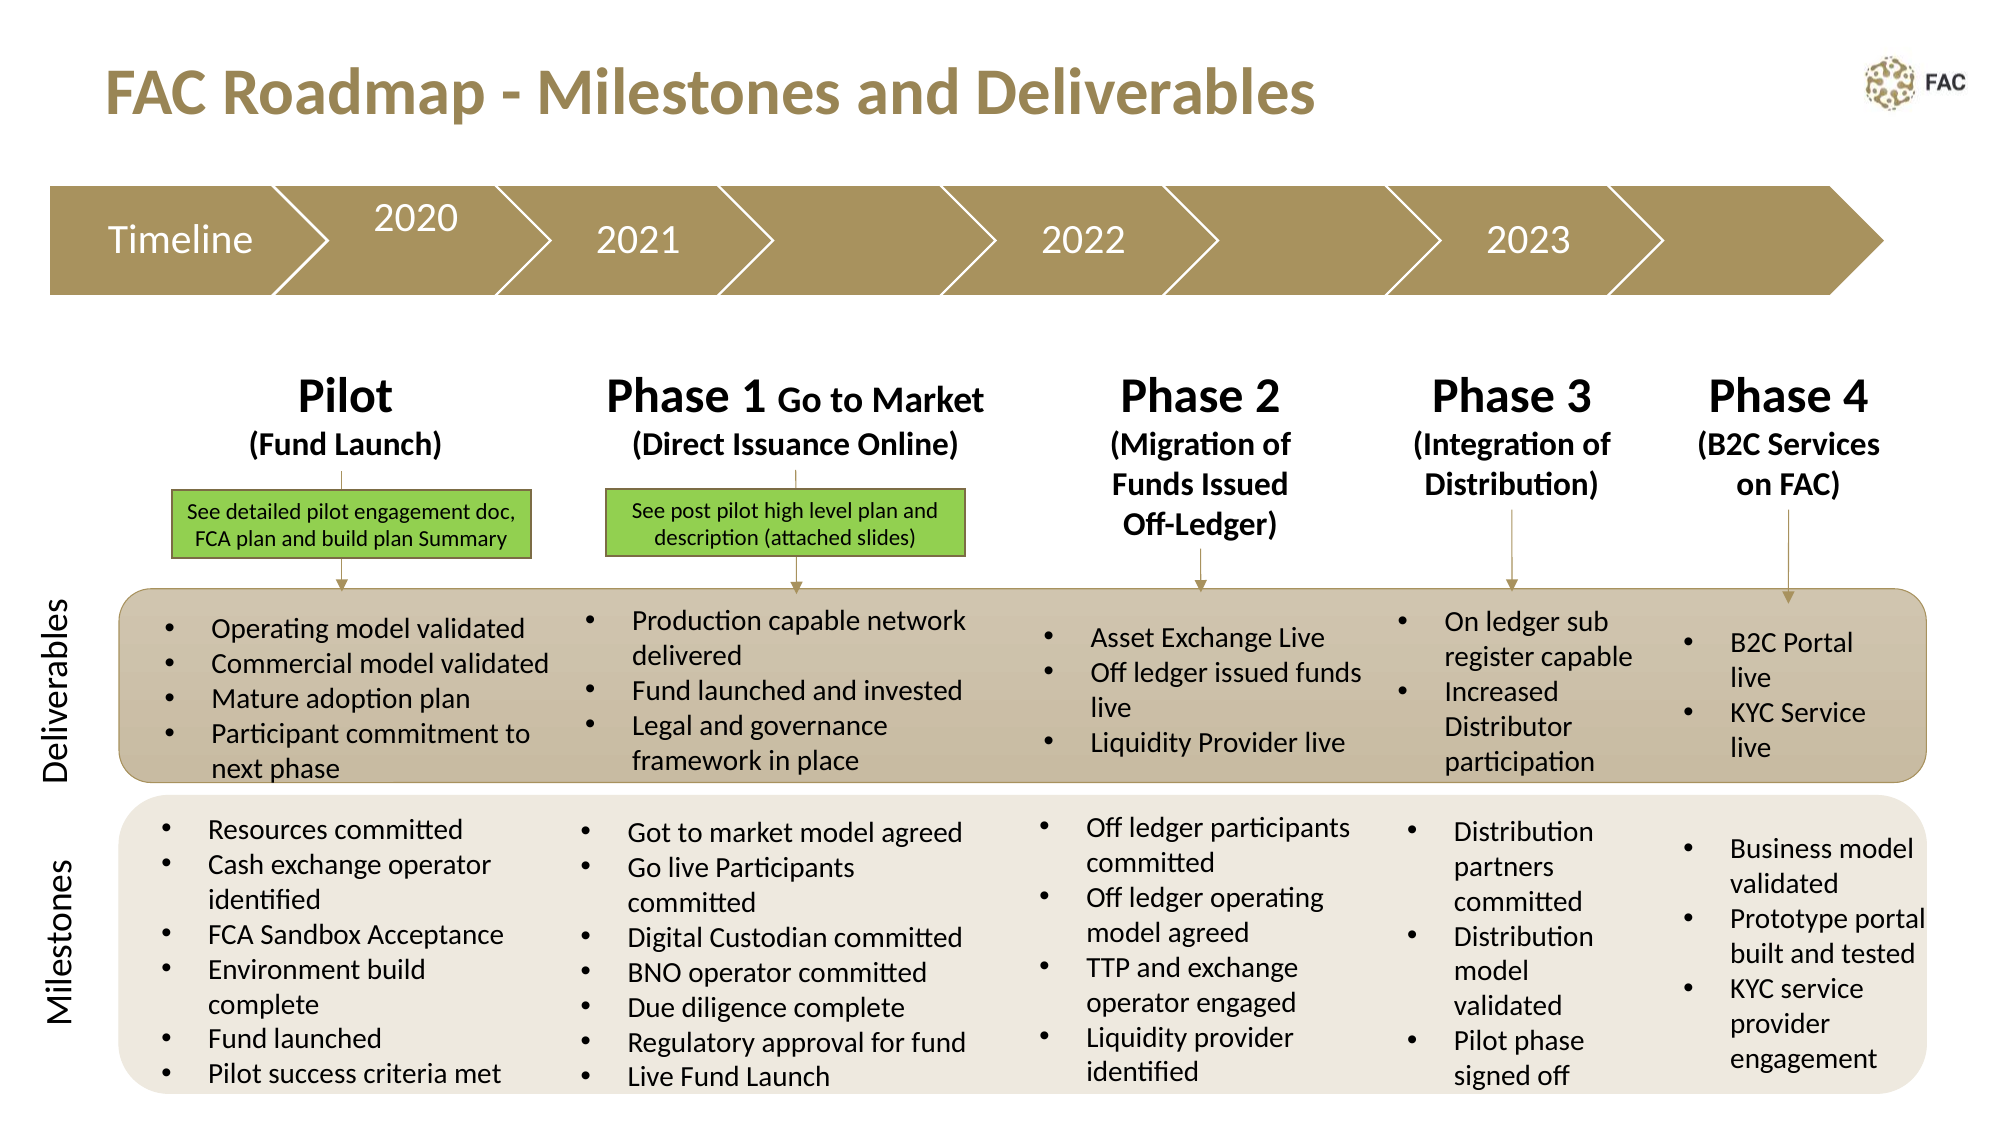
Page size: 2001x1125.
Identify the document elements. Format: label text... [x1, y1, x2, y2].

text_box Resources committed Cash exchange operator identified FCA Sandbox Acceptance Environment build complete Fund launched Pilot success criteria met [146, 802, 557, 1098]
text_box Asset Exchange Live Off ledger issued funds live Liquidity Provider live [1028, 610, 1382, 766]
text_box Got to market model agreed Go live Participants committed Digital Custodian committed BNO operator committed Due diligence complete Regulatory approval for fund Live Fund Launch [565, 805, 987, 1101]
text_box Business model validated Prototype portal built and tested KYC service provider engagement [1668, 822, 1969, 1082]
text_box Phase 2 (Migration of Funds Issued Off-Ledger) [1080, 355, 1321, 550]
text_box Off ledger participants committed Off ledger operating model agreed TTP and exchange operator engaged Liquidity provider identified [1024, 800, 1371, 1096]
text_box Distribution partners committed Distribution model validated Pilot phase signed off [1392, 804, 1656, 1099]
text_box See post pilot high level plan and description (attached slides) [797, 488, 966, 557]
text_box Phase 3 (Integration of Distribution) [1392, 355, 1632, 510]
text_box Phase 4 (B2C Services on FAC) [1668, 355, 1909, 510]
text_box On ledger sub register capable Increased Distributor participation [1382, 595, 1687, 785]
text_box Production capable network delivered Fund launched and invested Legal and governance framework in place [570, 594, 1023, 784]
text_box See detailed pilot engagement doc, FCA plan and build plan Summary [171, 489, 532, 559]
text_box See post pilot high level plan and description (attached slides) [605, 488, 795, 557]
text_box Milestones [26, 844, 87, 1042]
text_box Pilot (Fund Launch) [220, 355, 471, 470]
text_box [798, 588, 1927, 784]
text_box Operating model validated Commercial model validated Mature adoption plan Participant commitment to next phase [149, 602, 585, 792]
picture [1832, 0, 2000, 168]
text_box [118, 588, 795, 783]
text_box Phase 1 Go to Market (Direct Issuance Online) [548, 355, 1043, 470]
text_box [118, 794, 1922, 1094]
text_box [48, 156, 1887, 325]
text_box B2C Portal live KYC Service live [1668, 616, 1901, 771]
text_box FAC Roadmap - Milestones and Deliverables [90, 56, 1832, 136]
text_box Deliverables [22, 583, 82, 800]
